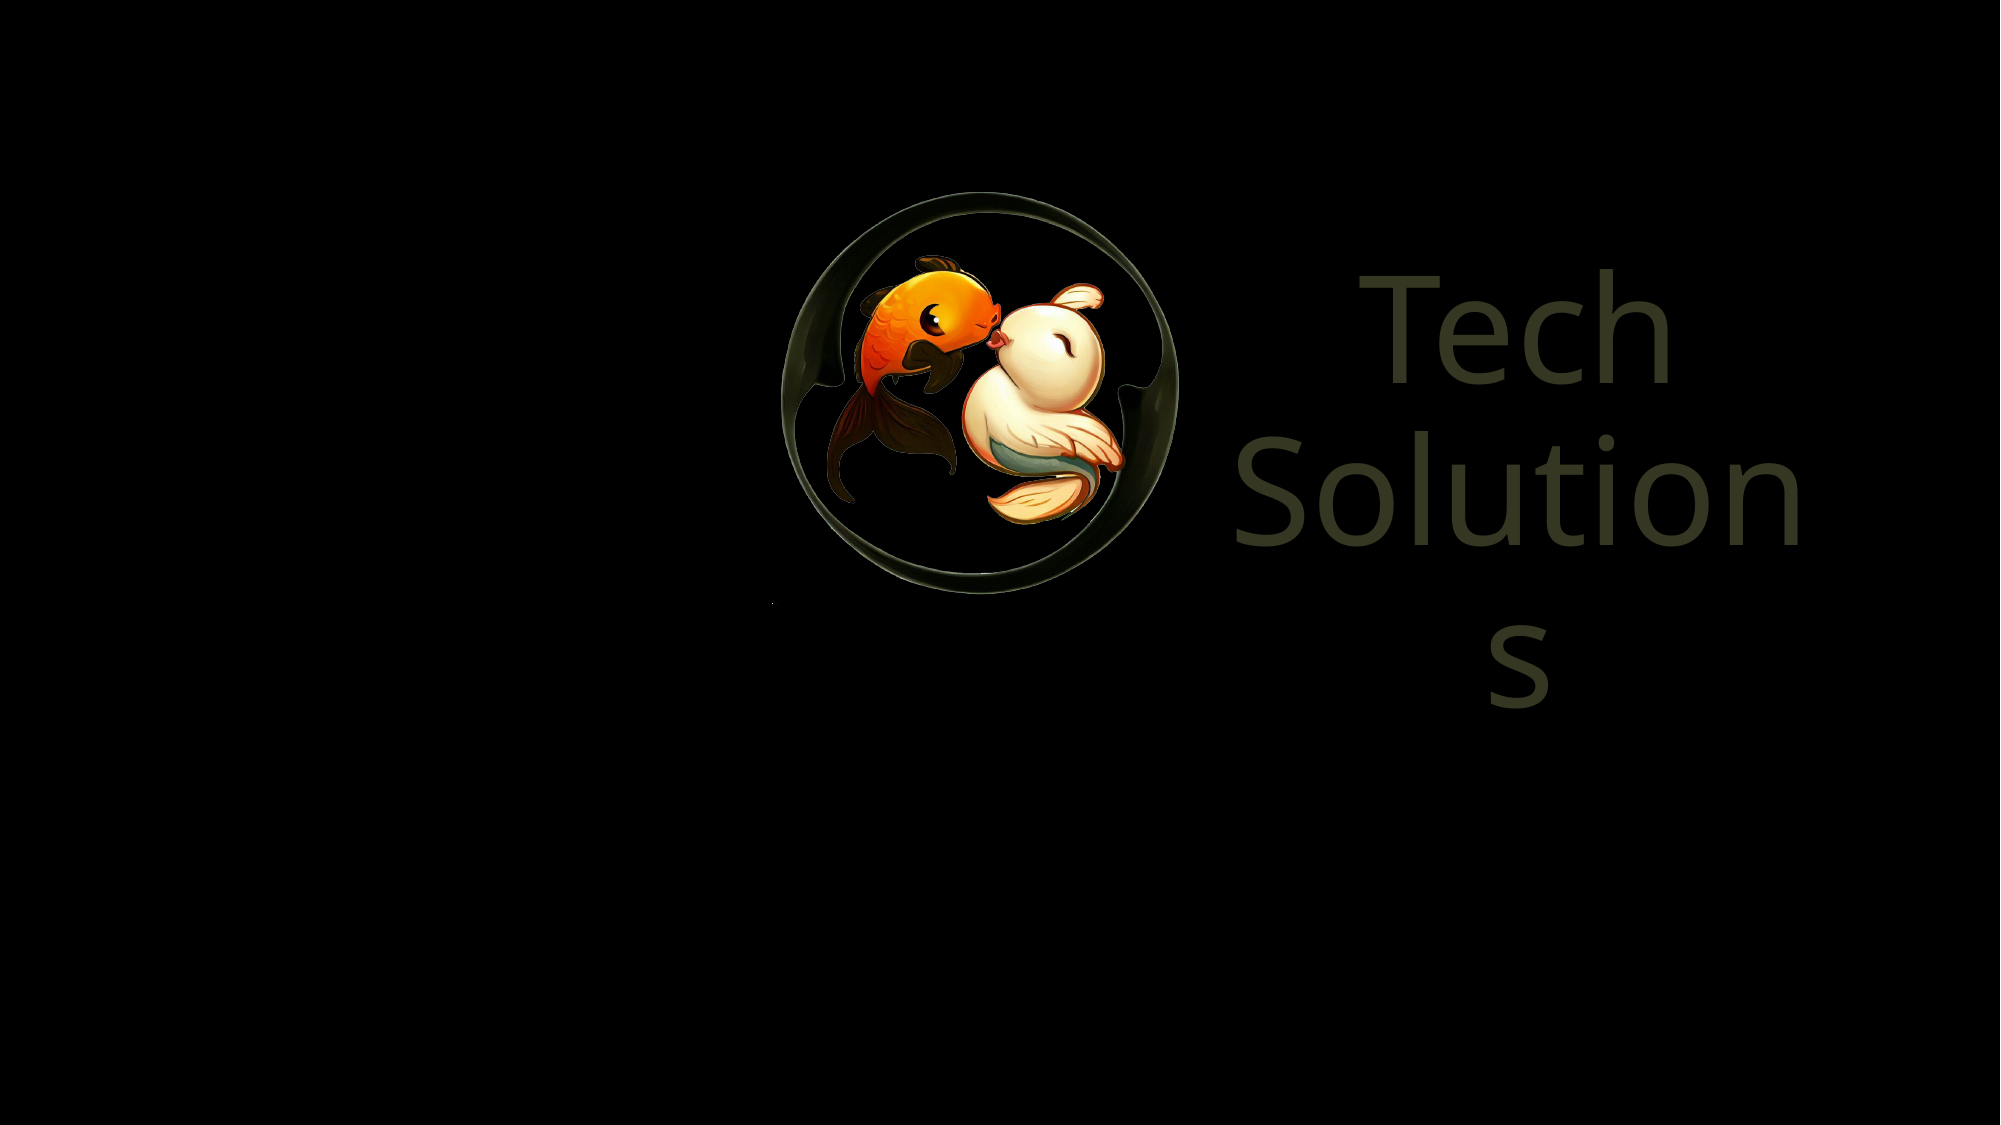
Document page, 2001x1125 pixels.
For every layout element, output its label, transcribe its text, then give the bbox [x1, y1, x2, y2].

picture [772, 176, 1198, 611]
subtitle Tech Solutions [1198, 246, 1856, 542]
